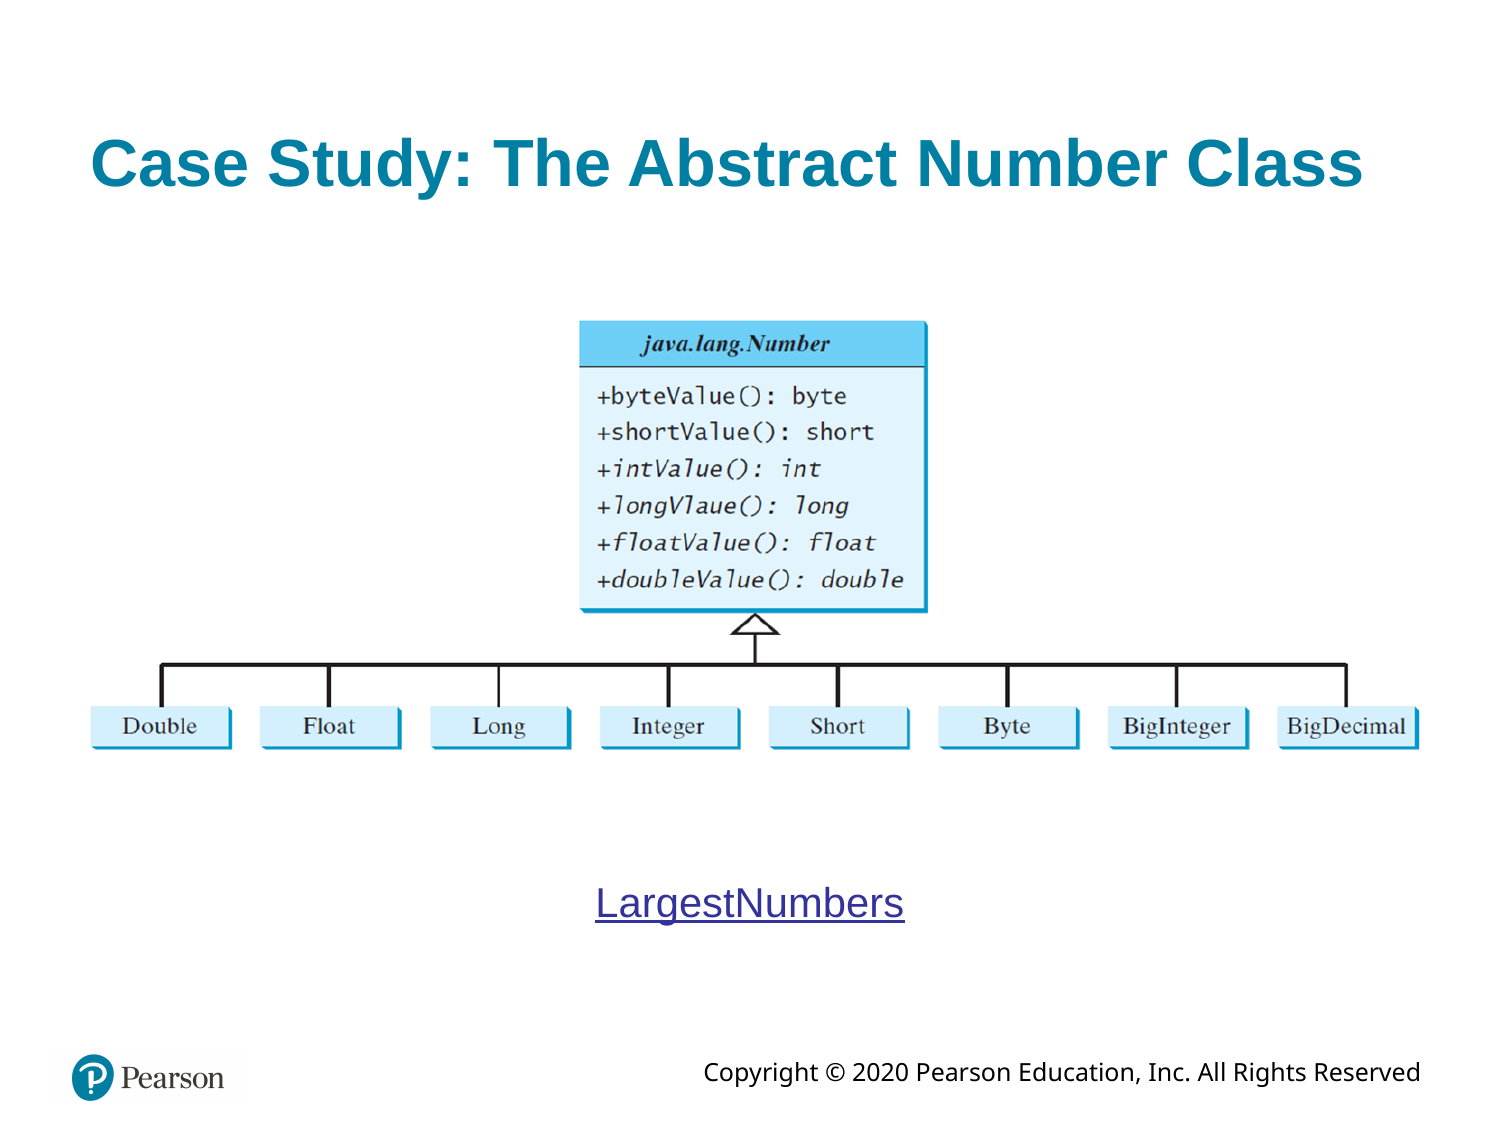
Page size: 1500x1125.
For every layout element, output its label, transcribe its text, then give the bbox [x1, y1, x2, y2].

title Case Study: The Abstract Number Class [75, 35, 1425, 216]
picture [51, 1053, 245, 1102]
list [80, 311, 1439, 759]
list LargestNumbers [545, 861, 955, 931]
